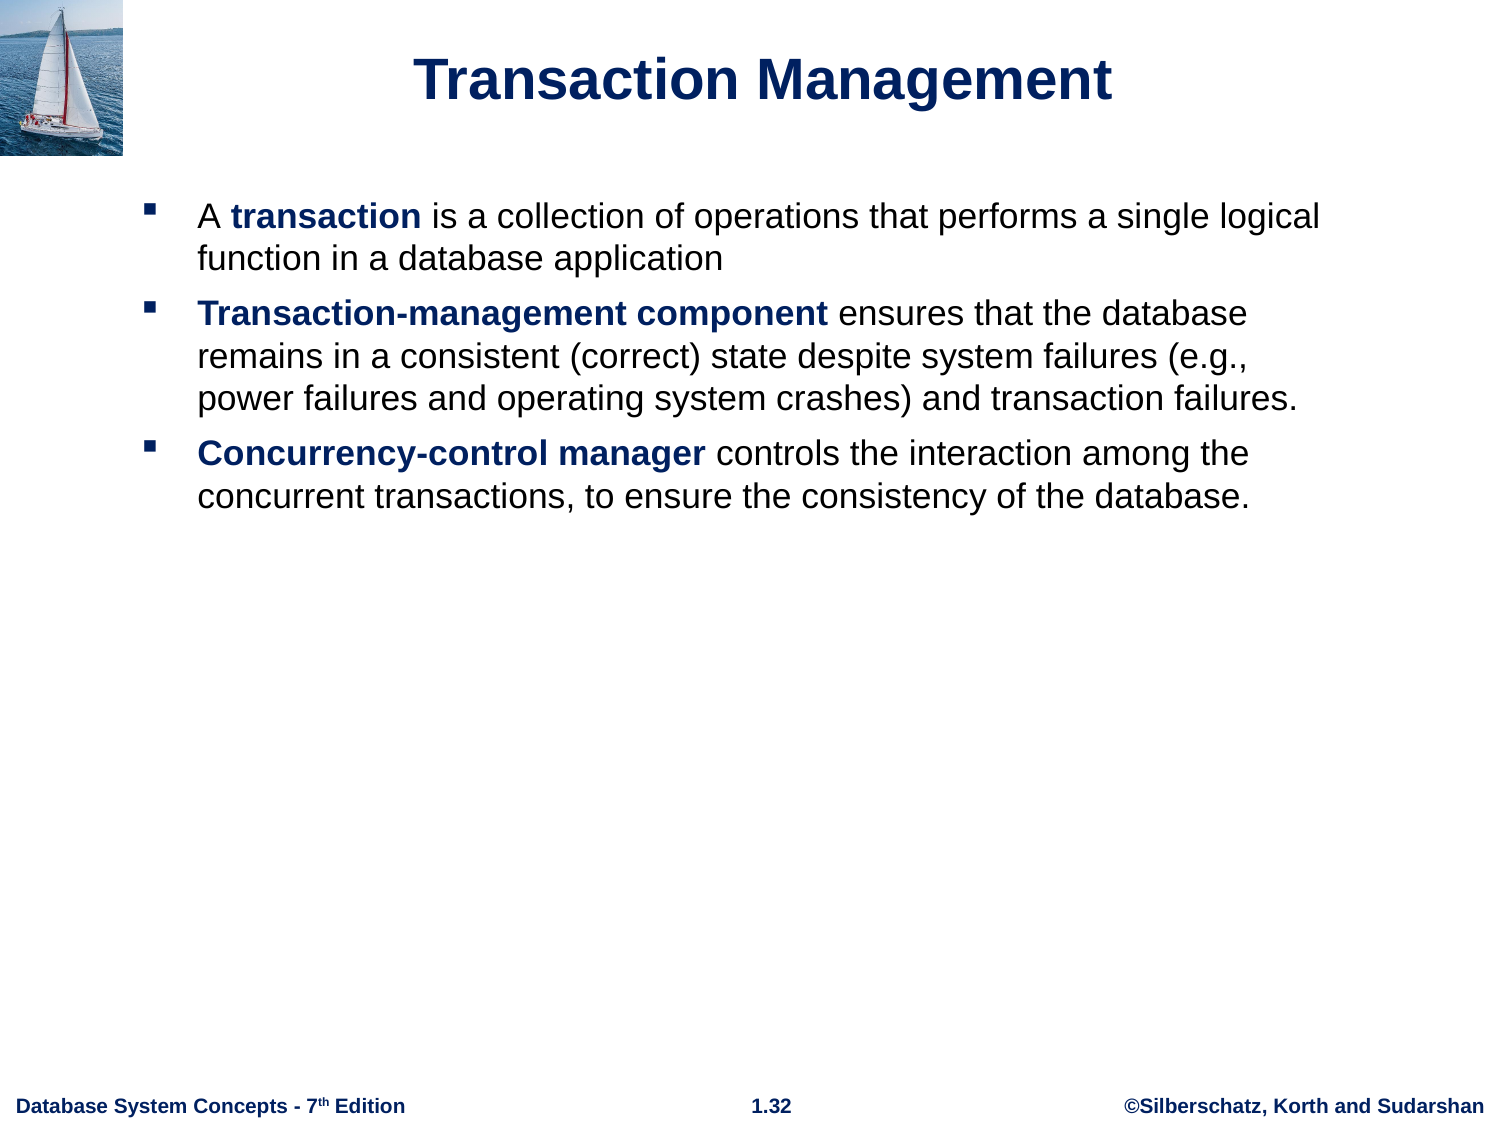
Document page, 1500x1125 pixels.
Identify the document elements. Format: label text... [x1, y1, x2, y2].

picture [0, 0, 123, 156]
list A transaction is a collection of operations that performs a single logical function in a database application Transaction-management component ensures that the database remains in a consistent (correct) state despite system failures (e.g., power failures and operating system crashes) and transaction failures. Concurrency-control manager controls the interaction among the concurrent transactions, to ensure the consistency of the database. [126, 185, 1368, 786]
title Transaction Management [125, 18, 1452, 120]
